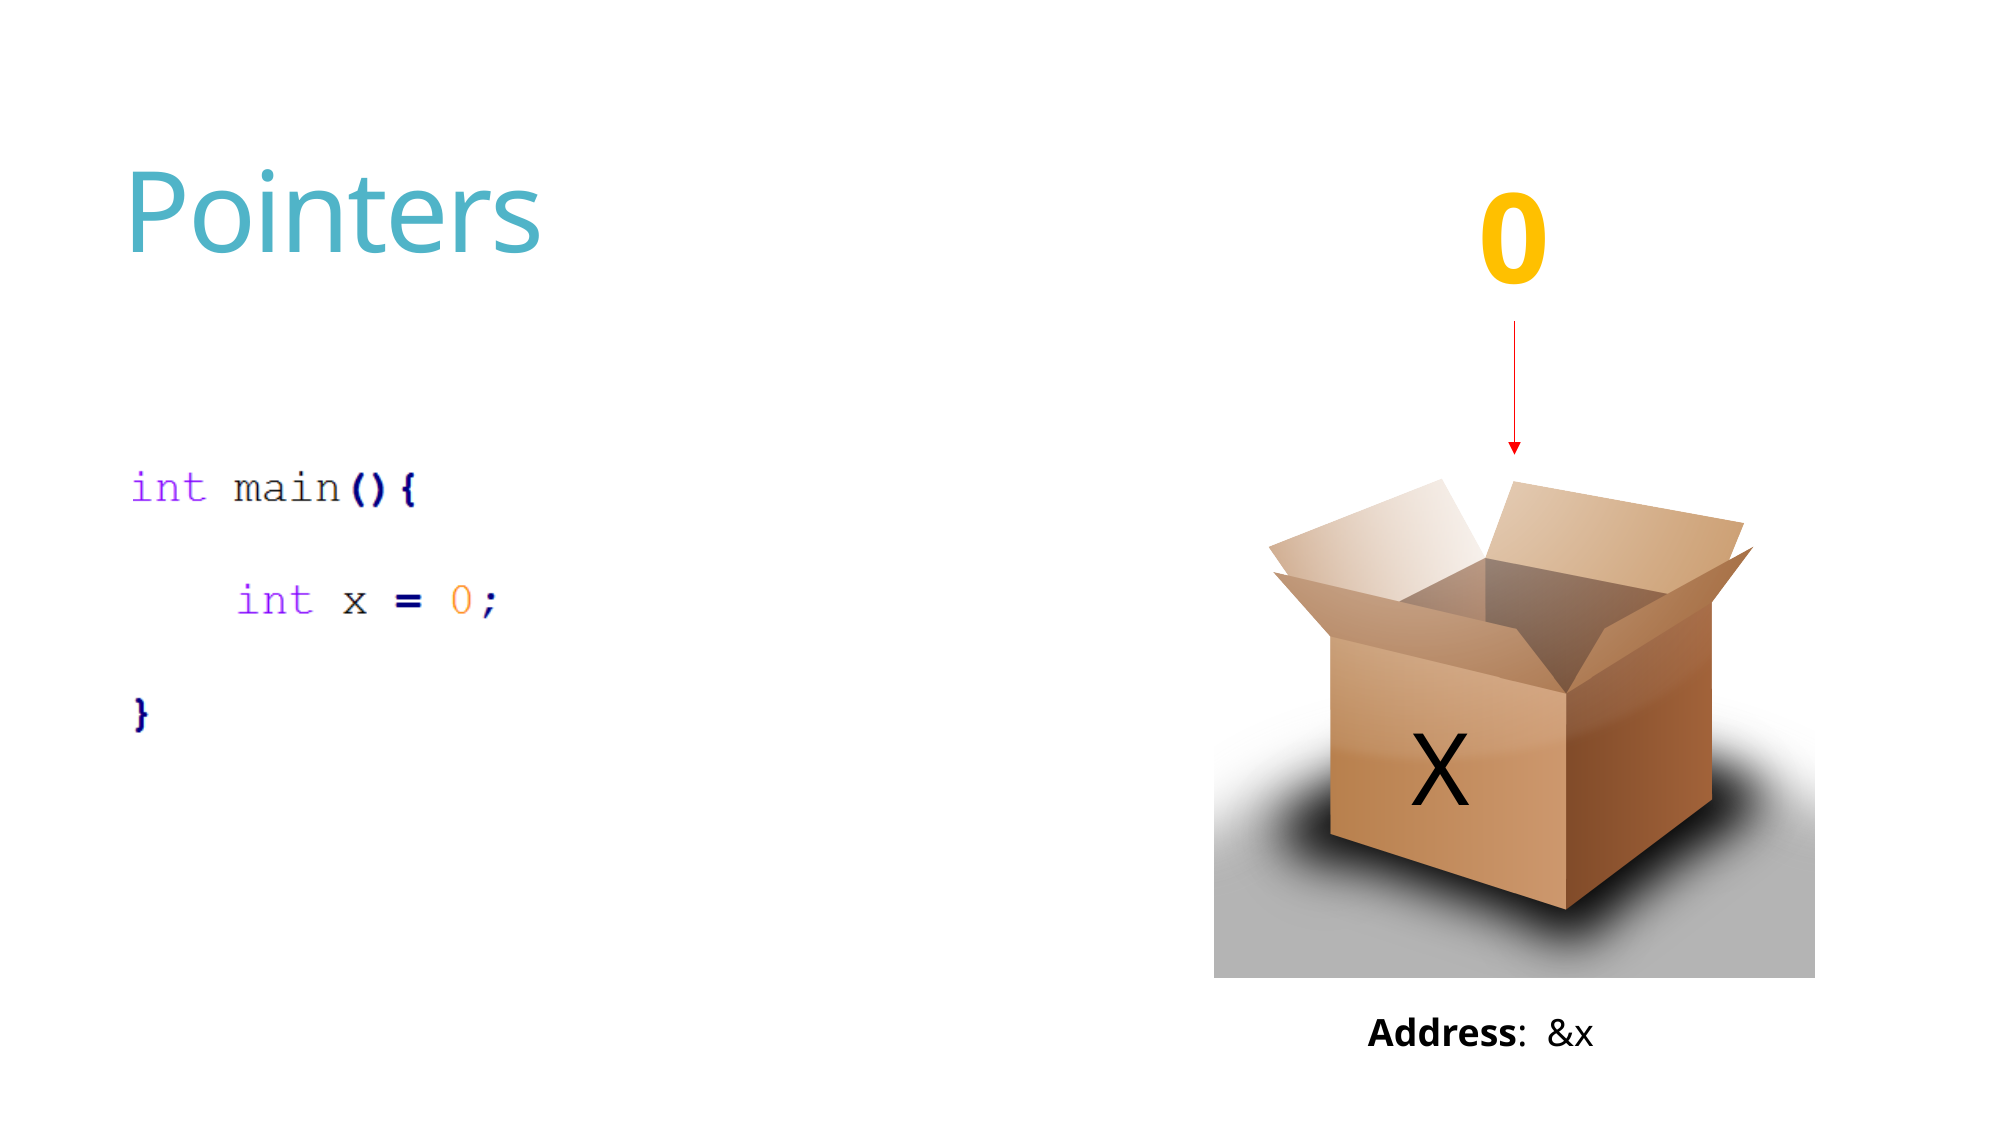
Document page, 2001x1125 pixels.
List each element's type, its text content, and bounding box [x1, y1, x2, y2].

text_box 0 [1464, 150, 1566, 316]
title Pointers [107, 81, 1875, 354]
picture [133, 462, 502, 740]
picture [1214, 377, 1815, 979]
text_box Address: &x [1353, 1001, 1609, 1062]
